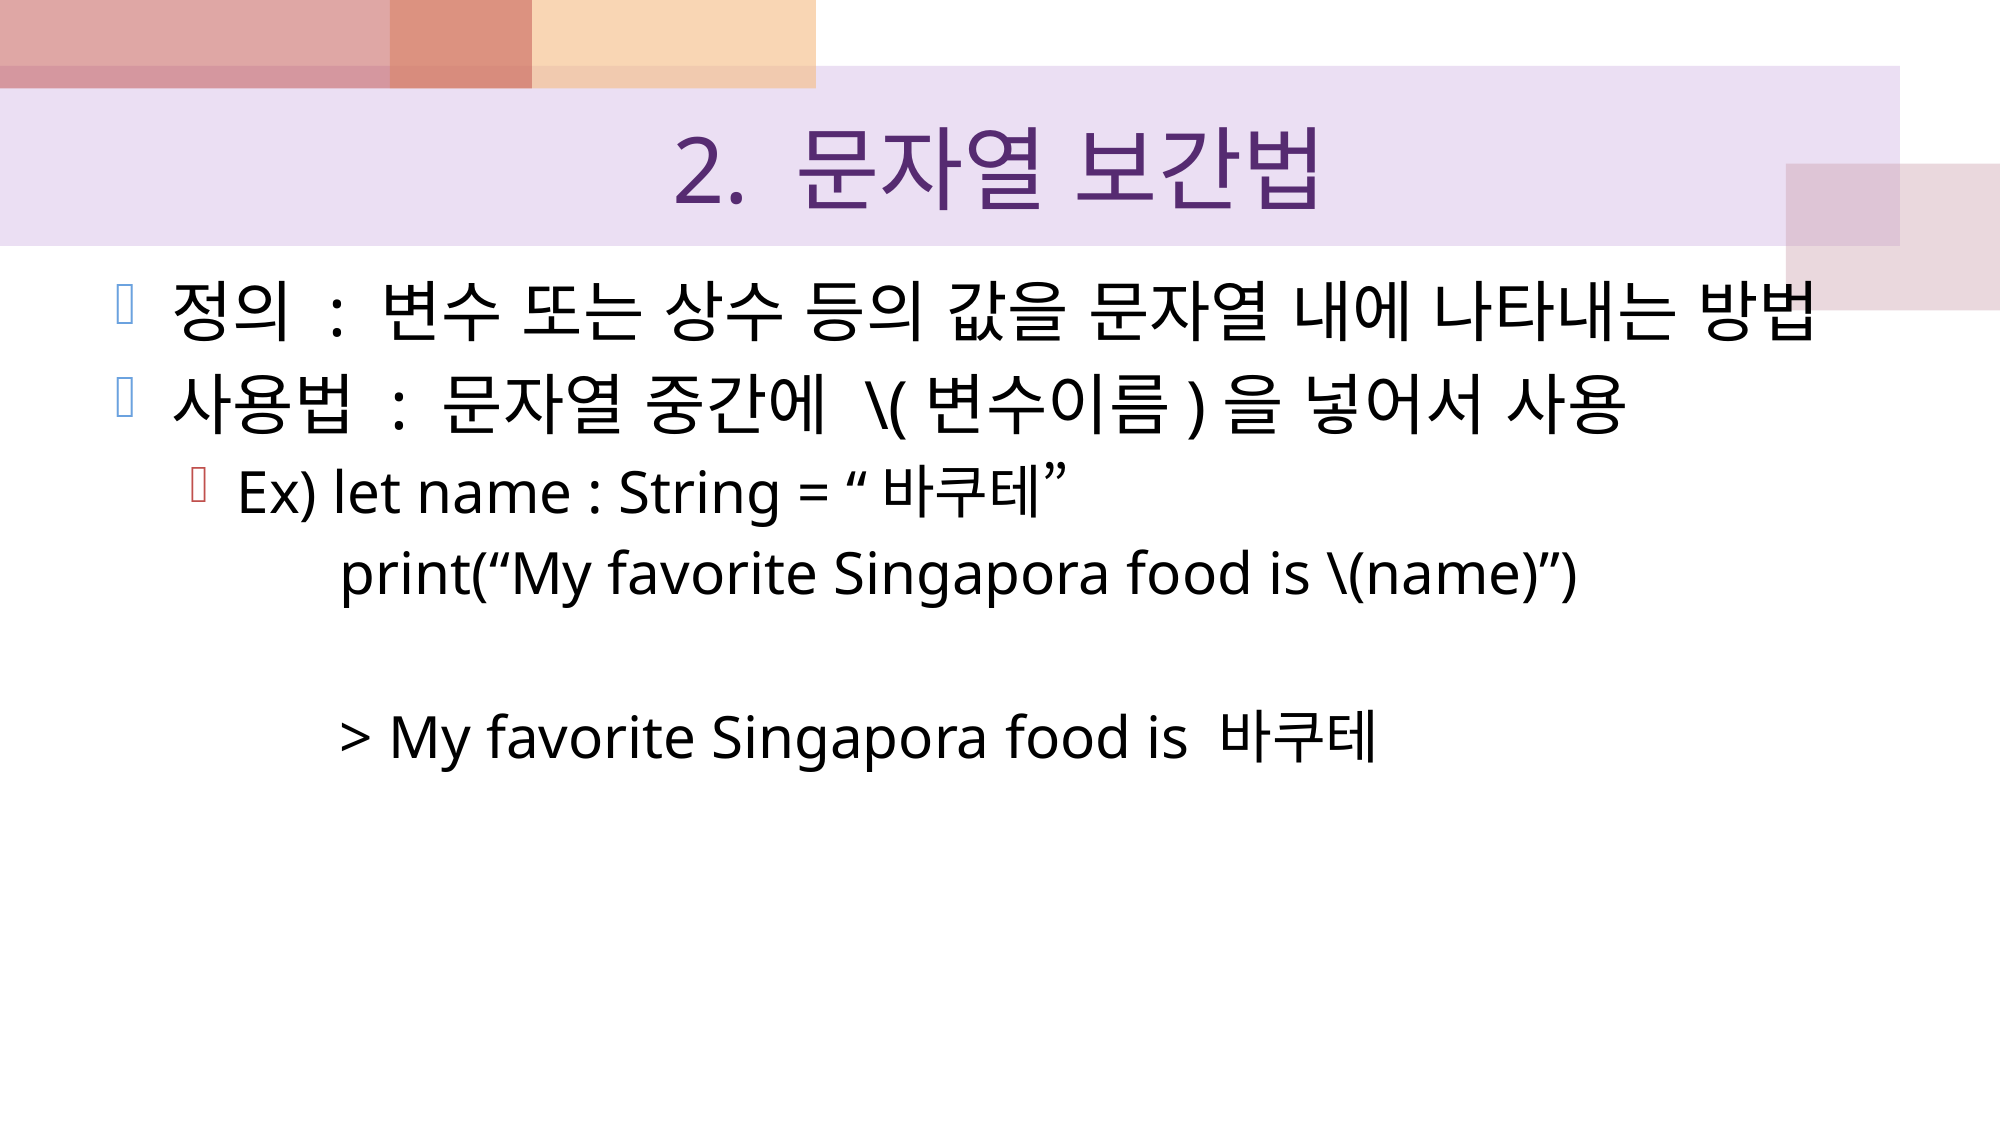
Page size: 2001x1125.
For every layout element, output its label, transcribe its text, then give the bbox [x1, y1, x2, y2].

title 2. 문자열 보간법 [99, 88, 1900, 246]
list 정의 : 변수 또는 상수 등의 값을 문자열 내에 나타내는 방법 사용법 : 문자열 중간에 \(변수이름)을 넣어서 사용 Ex) let name : String = “바쿠테” print(“My favorite Singapora food is \(name)”) > My favorite Singapora food is 바쿠테 [99, 262, 1900, 1005]
